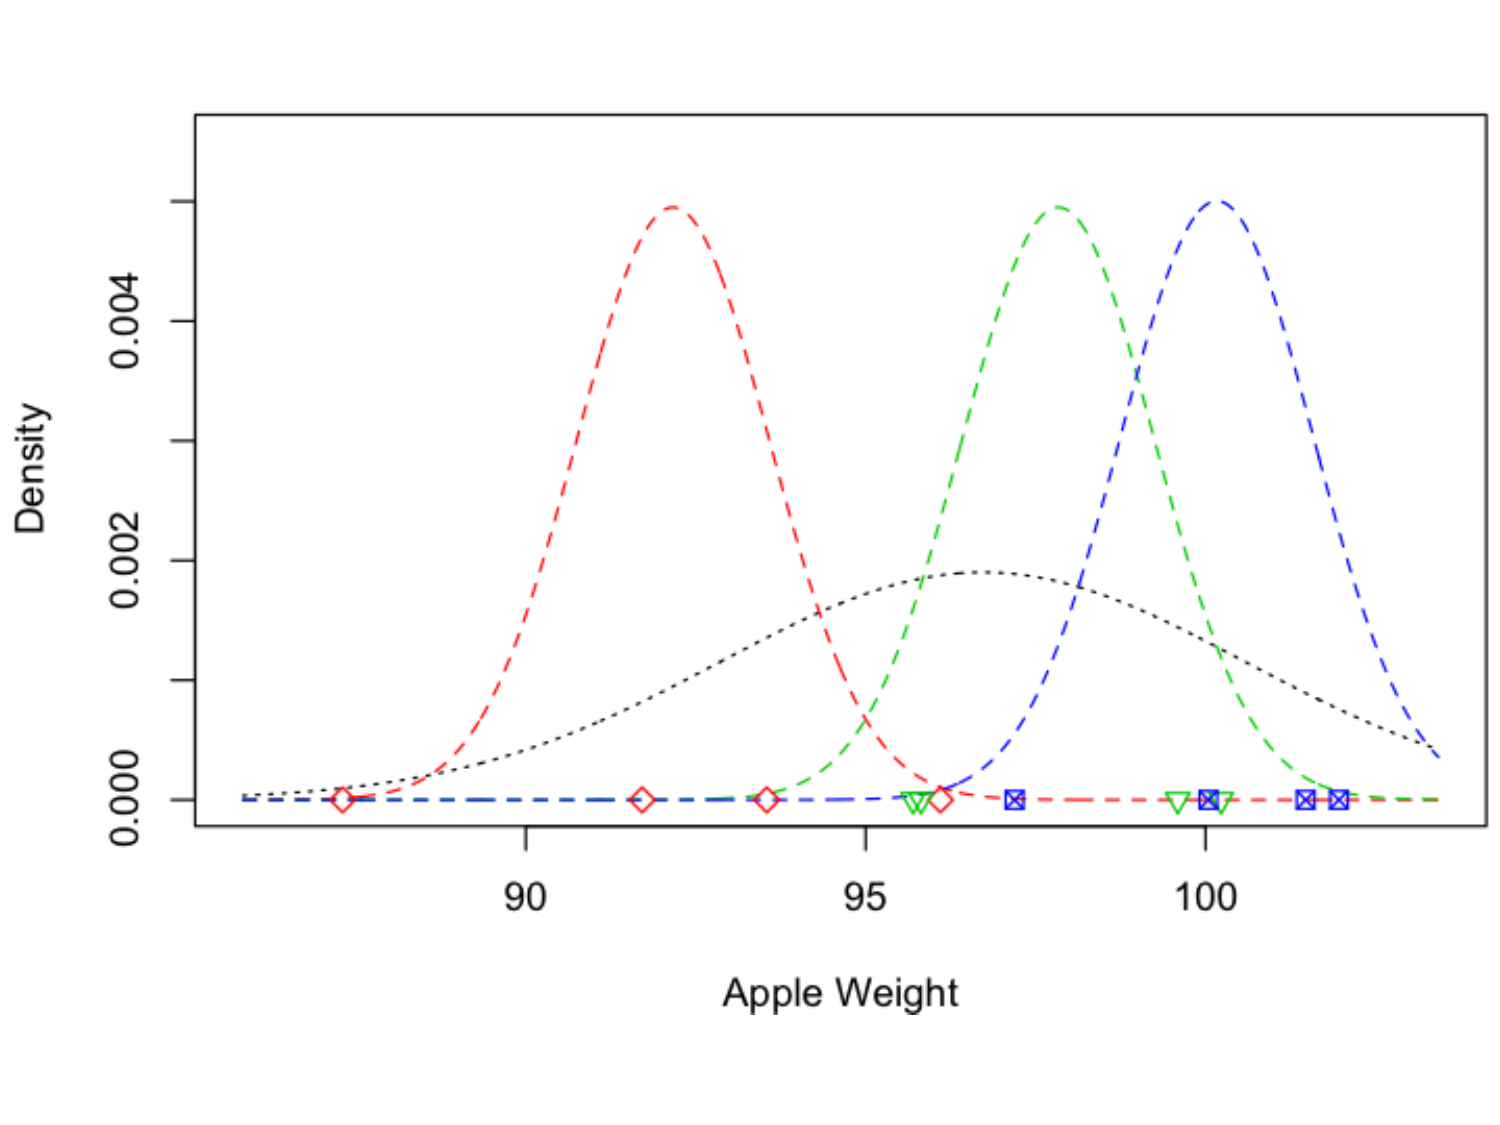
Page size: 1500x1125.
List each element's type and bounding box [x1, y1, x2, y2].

picture [2, 106, 1496, 1016]
